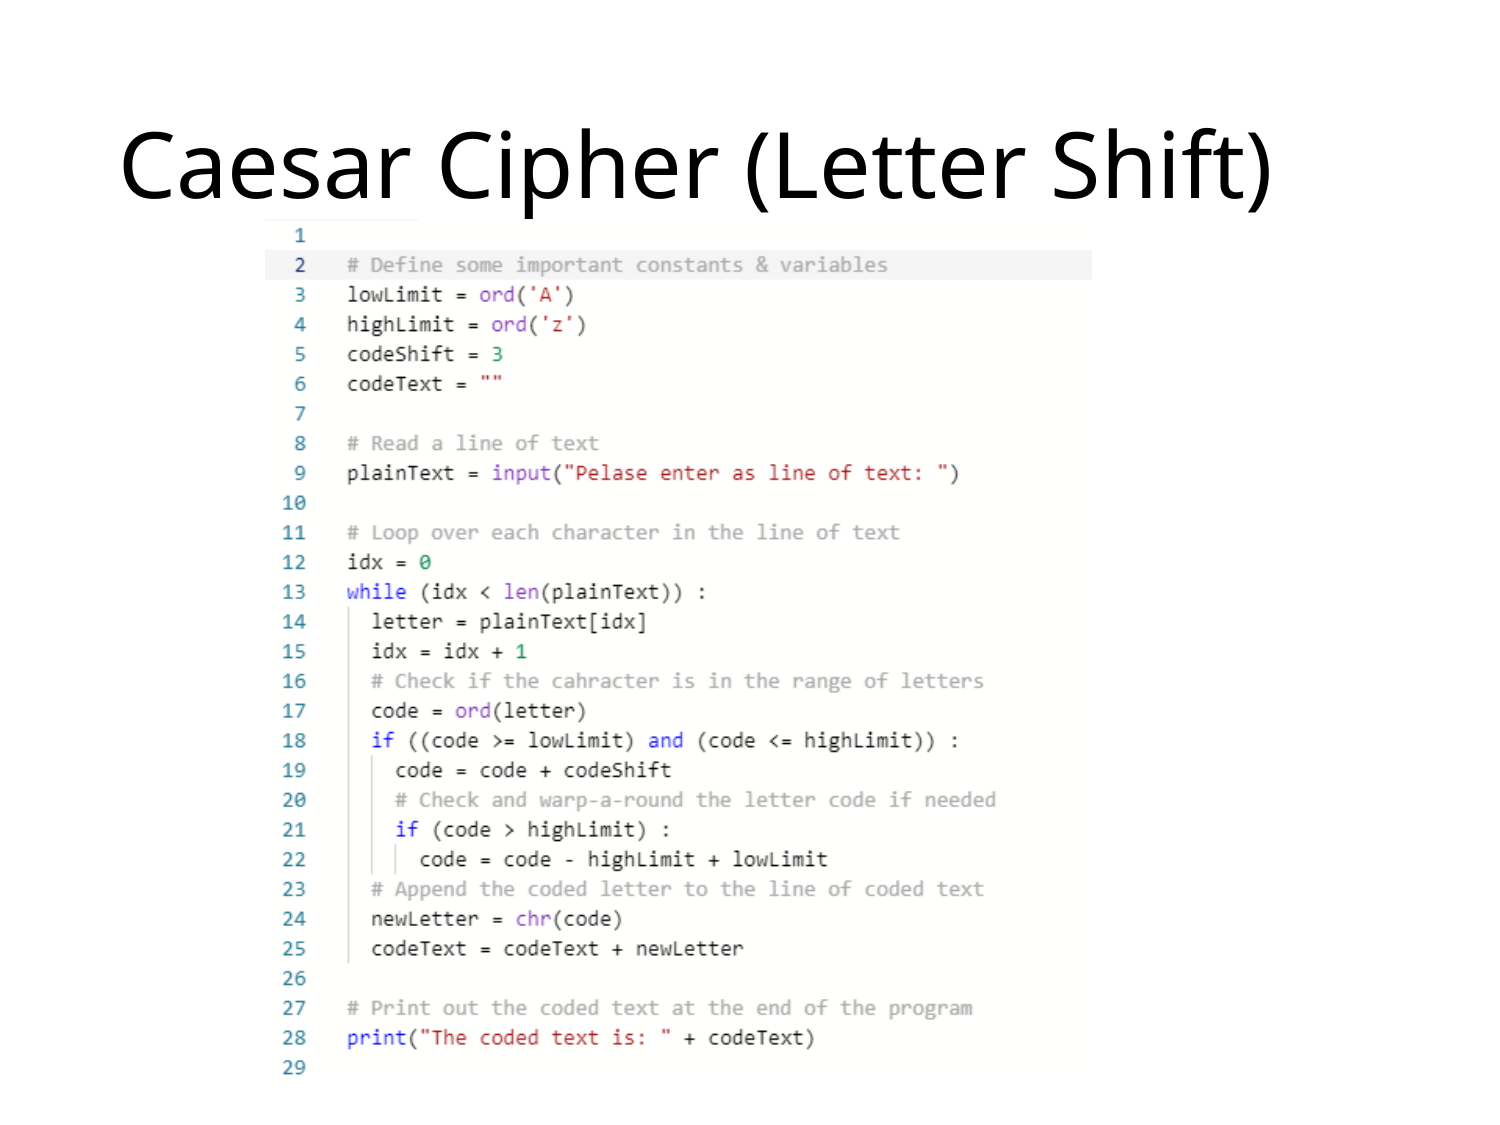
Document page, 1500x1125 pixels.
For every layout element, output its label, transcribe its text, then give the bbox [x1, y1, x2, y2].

picture [265, 219, 1092, 1085]
title Caesar Cipher (Letter Shift) [103, 59, 1397, 278]
